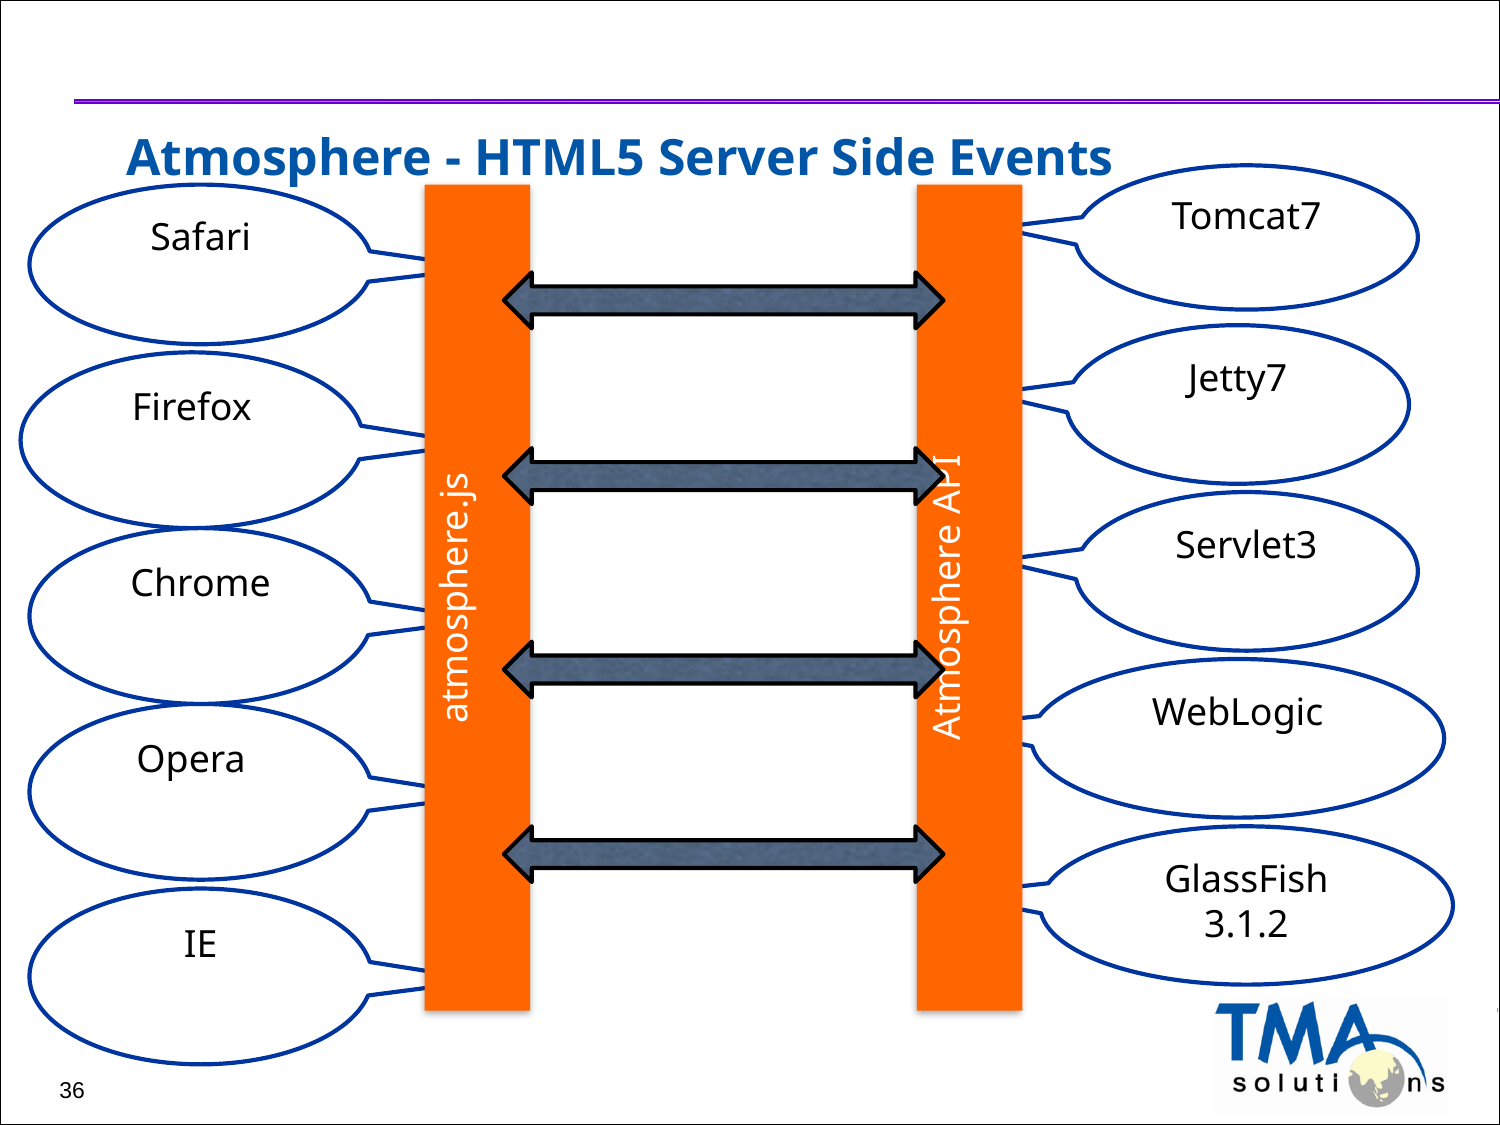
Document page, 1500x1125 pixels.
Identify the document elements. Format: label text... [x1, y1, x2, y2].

text_box Opera [27, 704, 419, 882]
title Atmosphere - HTML5 Server Side Events [126, 0, 1333, 182]
text_box Firefox [18, 350, 419, 529]
text_box [503, 826, 944, 882]
text_box IE [27, 886, 419, 1067]
text_box [503, 272, 944, 329]
picture [1212, 998, 1450, 1113]
text_box Chrome [27, 526, 419, 707]
text_box [503, 641, 944, 698]
text_box Servlet3 [1028, 489, 1421, 653]
text_box Tomcat7 [1028, 163, 1421, 312]
text_box atmosphere.js [424, 184, 531, 1011]
text_box [503, 448, 944, 505]
text_box WebLogic [1028, 656, 1447, 820]
text_box Safari [27, 182, 419, 347]
text_box GlassFish 3.1.2 [1028, 824, 1456, 987]
text_box Jetty7 [1028, 323, 1412, 486]
text_box Atmosphere API [916, 184, 1023, 1011]
